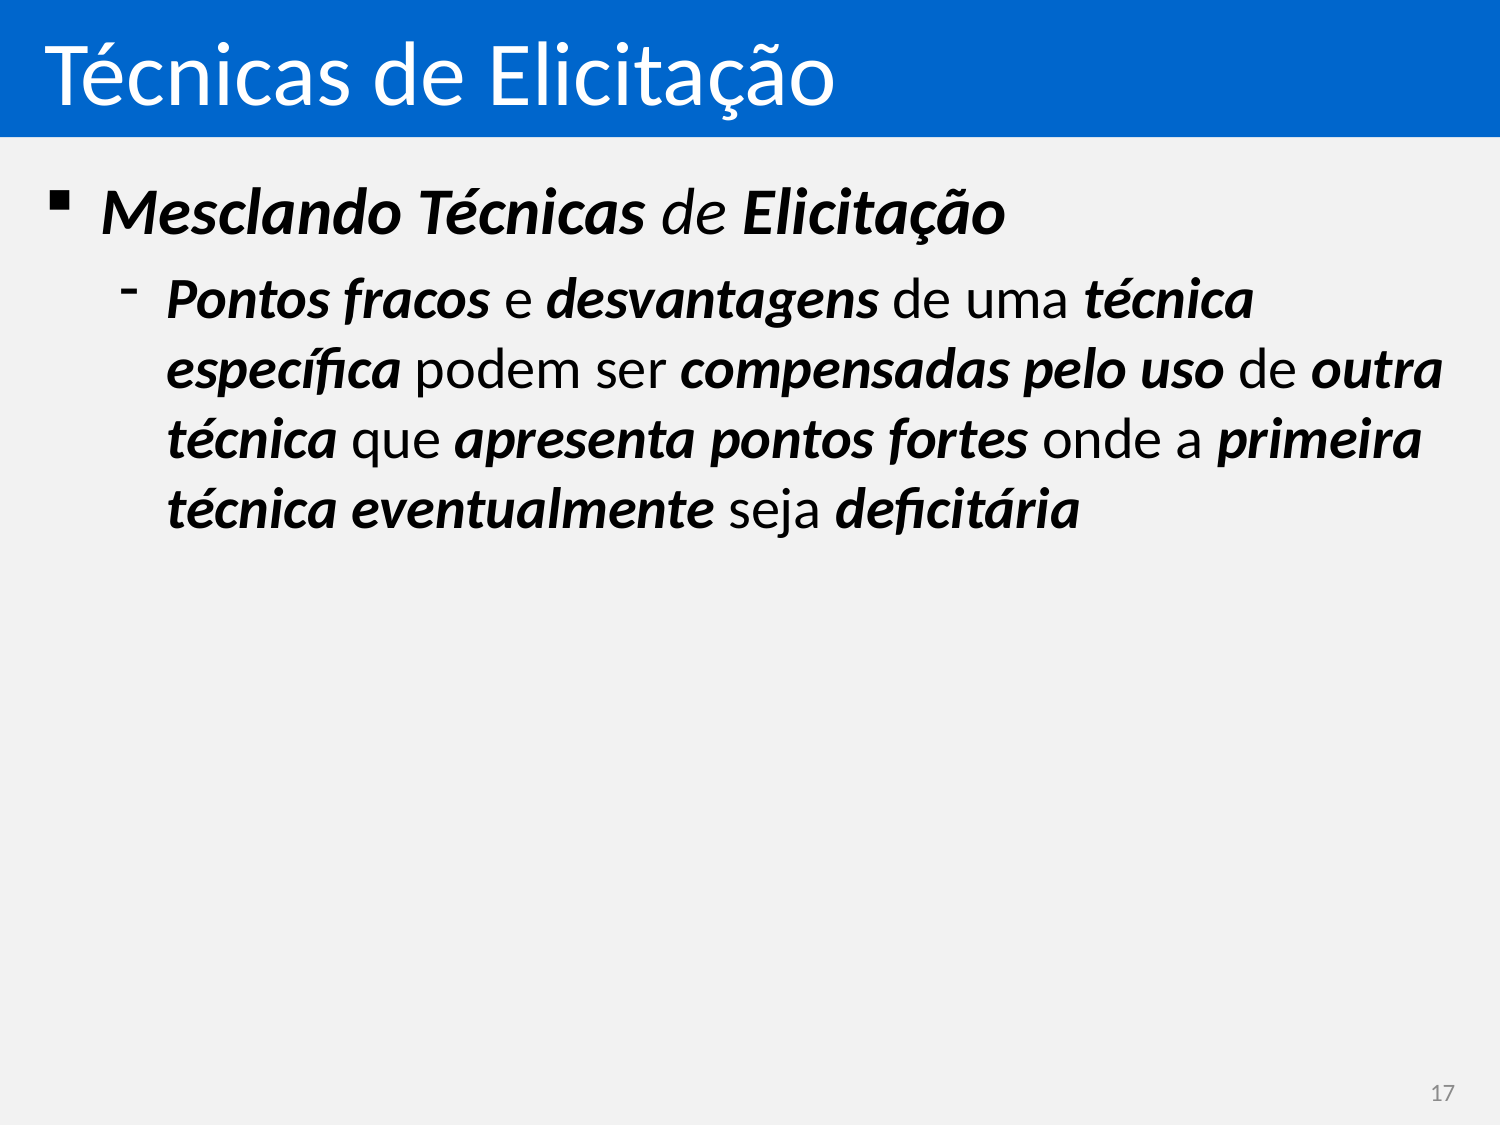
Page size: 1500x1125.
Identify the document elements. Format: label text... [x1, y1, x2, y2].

title Técnicas de Elicitação [29, 0, 1471, 138]
list Mesclando Técnicas de Elicitação Pontos fracos e desvantagens de uma técnica específica podem ser compensadas pelo uso de outra técnica que apresenta pontos fortes onde a primeira técnica eventualmente seja deficitária [29, 160, 1471, 1083]
slide_number 17 [1116, 1061, 1471, 1122]
